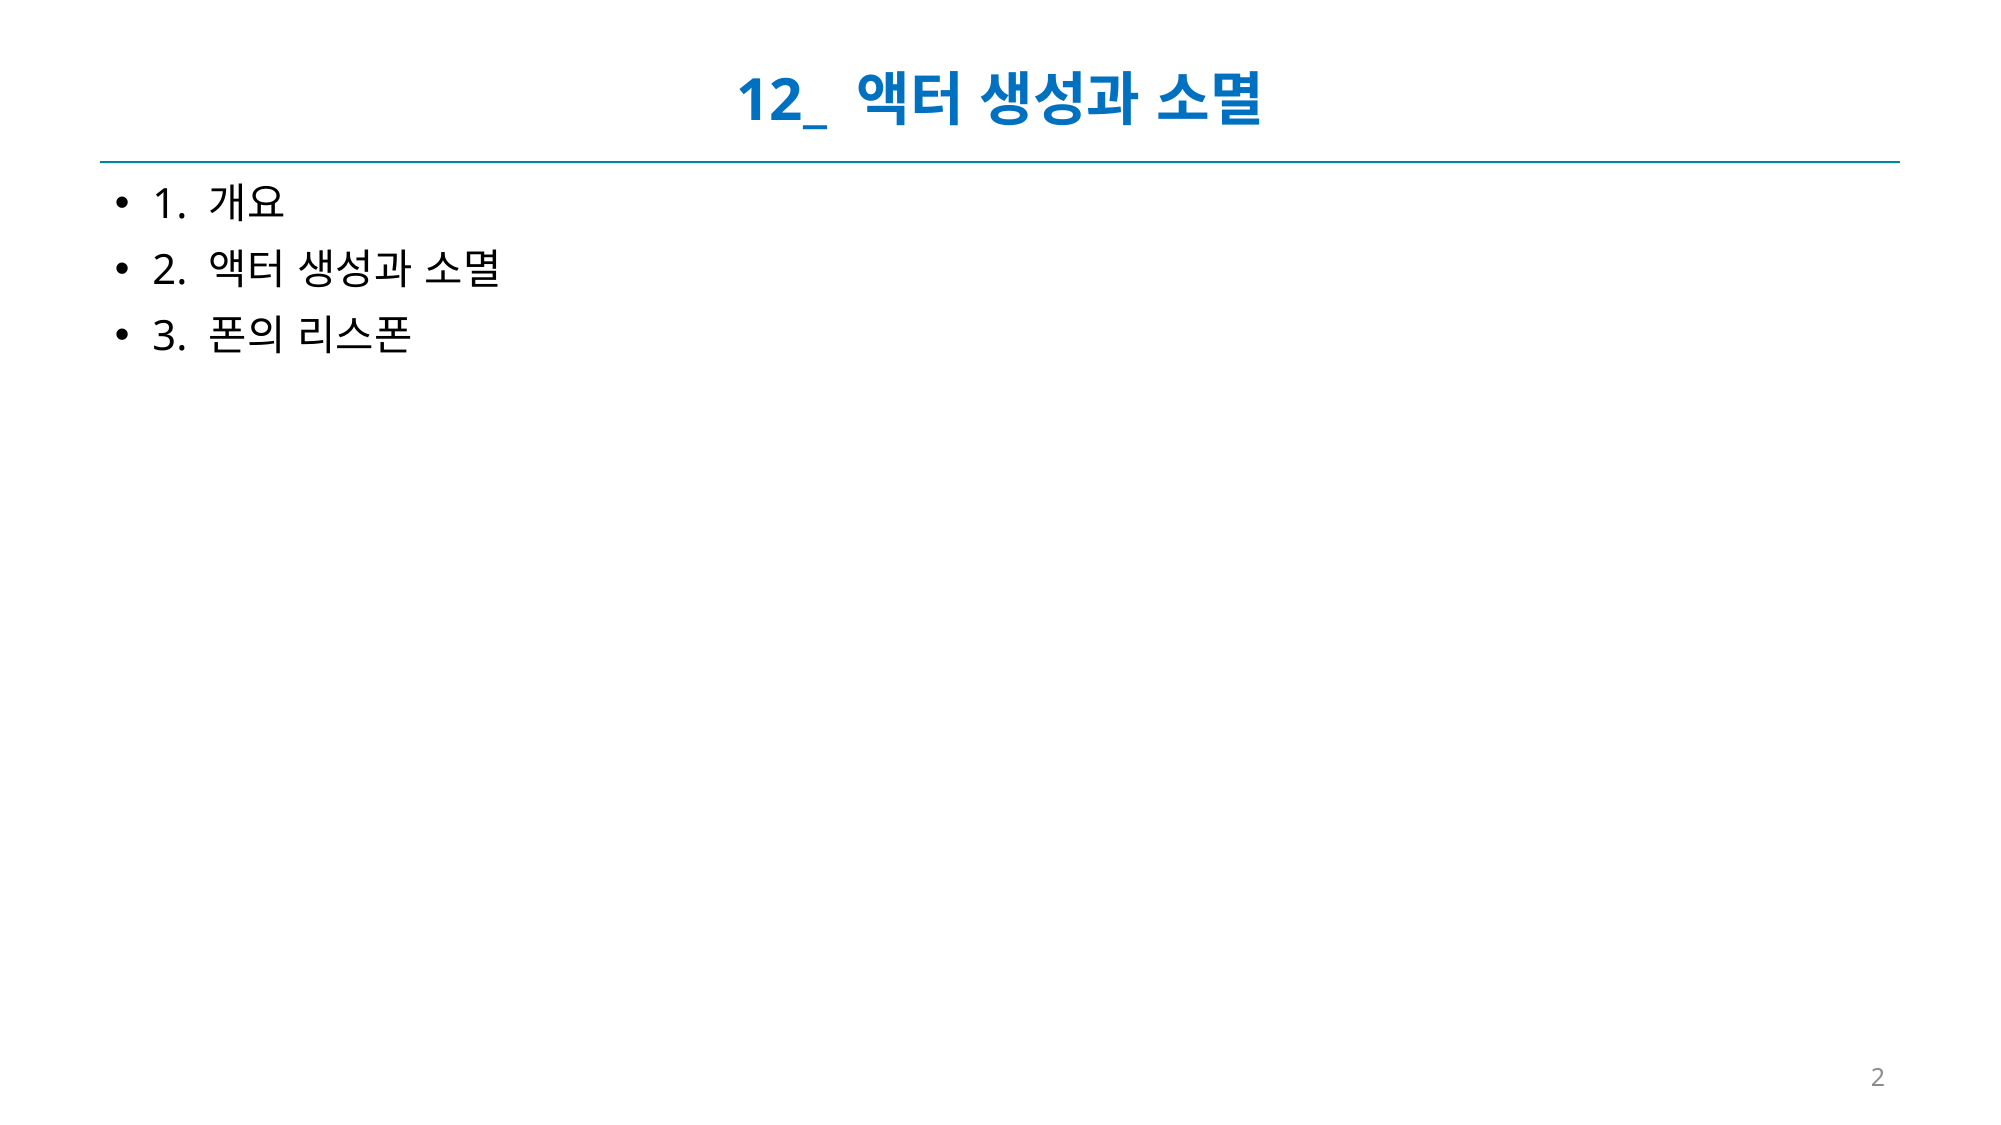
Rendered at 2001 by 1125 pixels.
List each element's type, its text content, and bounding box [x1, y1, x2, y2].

title 12_ 액터 생성과 소멸 [99, 55, 1900, 148]
slide_number 2 [1412, 1054, 1900, 1103]
list 1. 개요 2. 액터 생성과 소멸 3. 폰의 리스폰 [99, 174, 1900, 1042]
